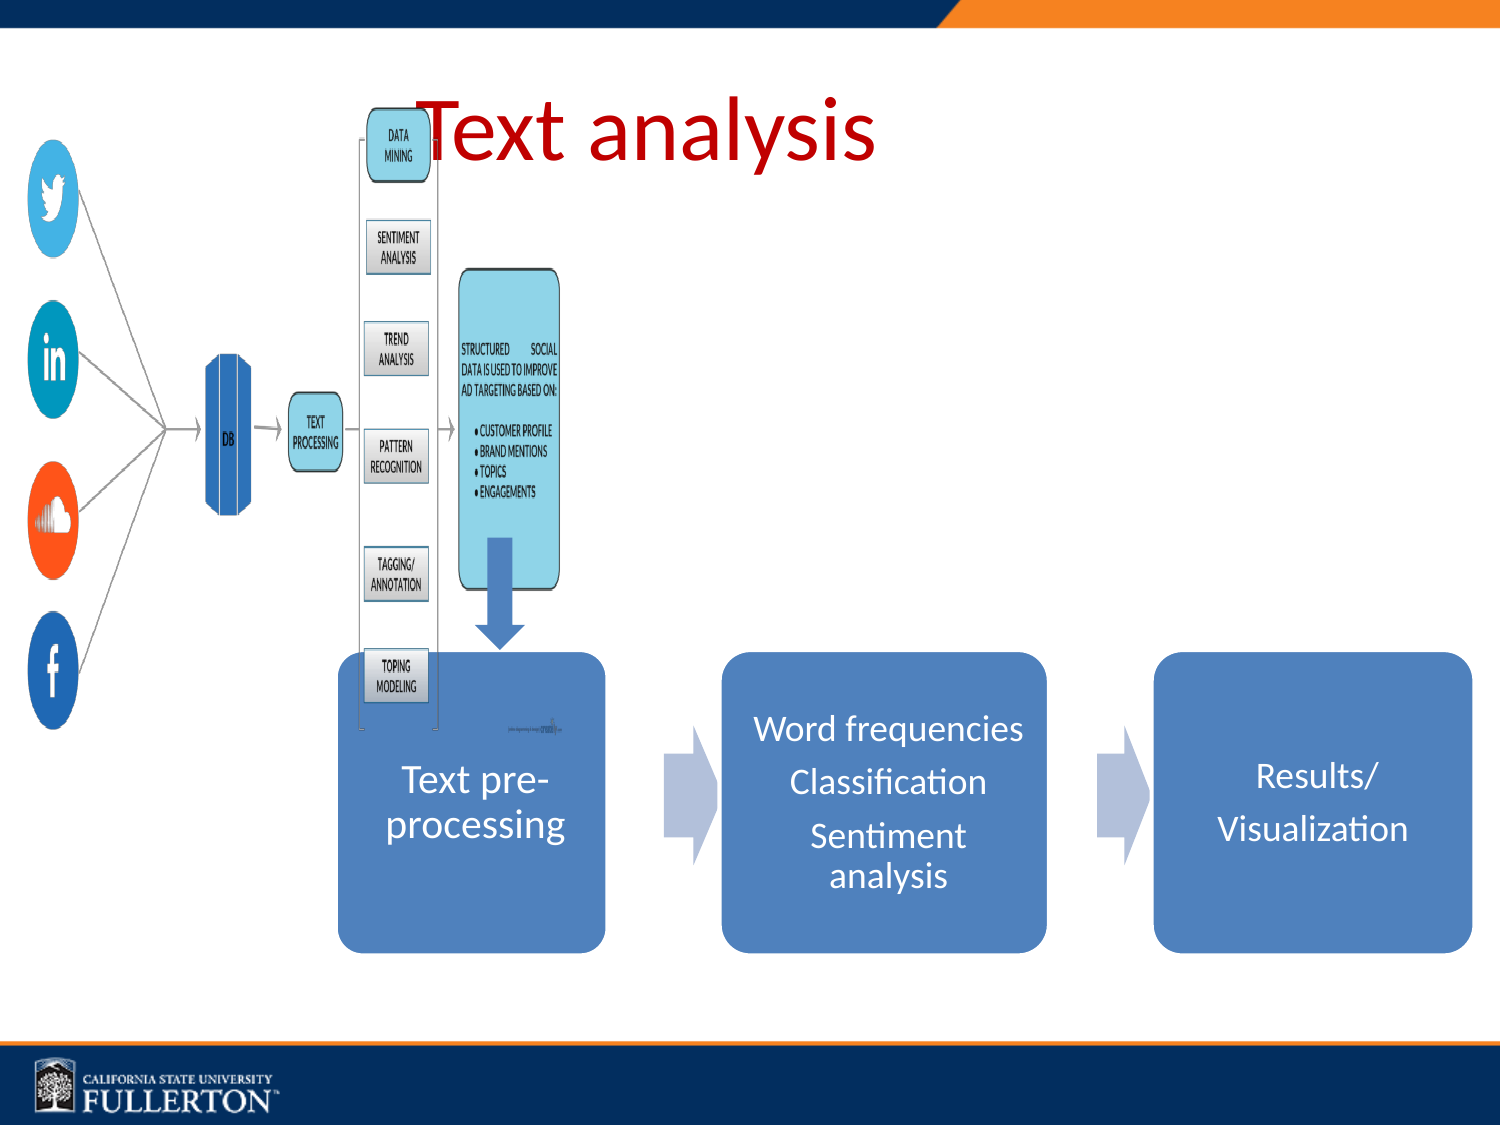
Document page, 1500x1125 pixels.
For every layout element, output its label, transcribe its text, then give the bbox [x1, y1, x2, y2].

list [99, 649, 1476, 956]
title Text analysis [0, 59, 1294, 189]
picture [0, 0, 1500, 1125]
